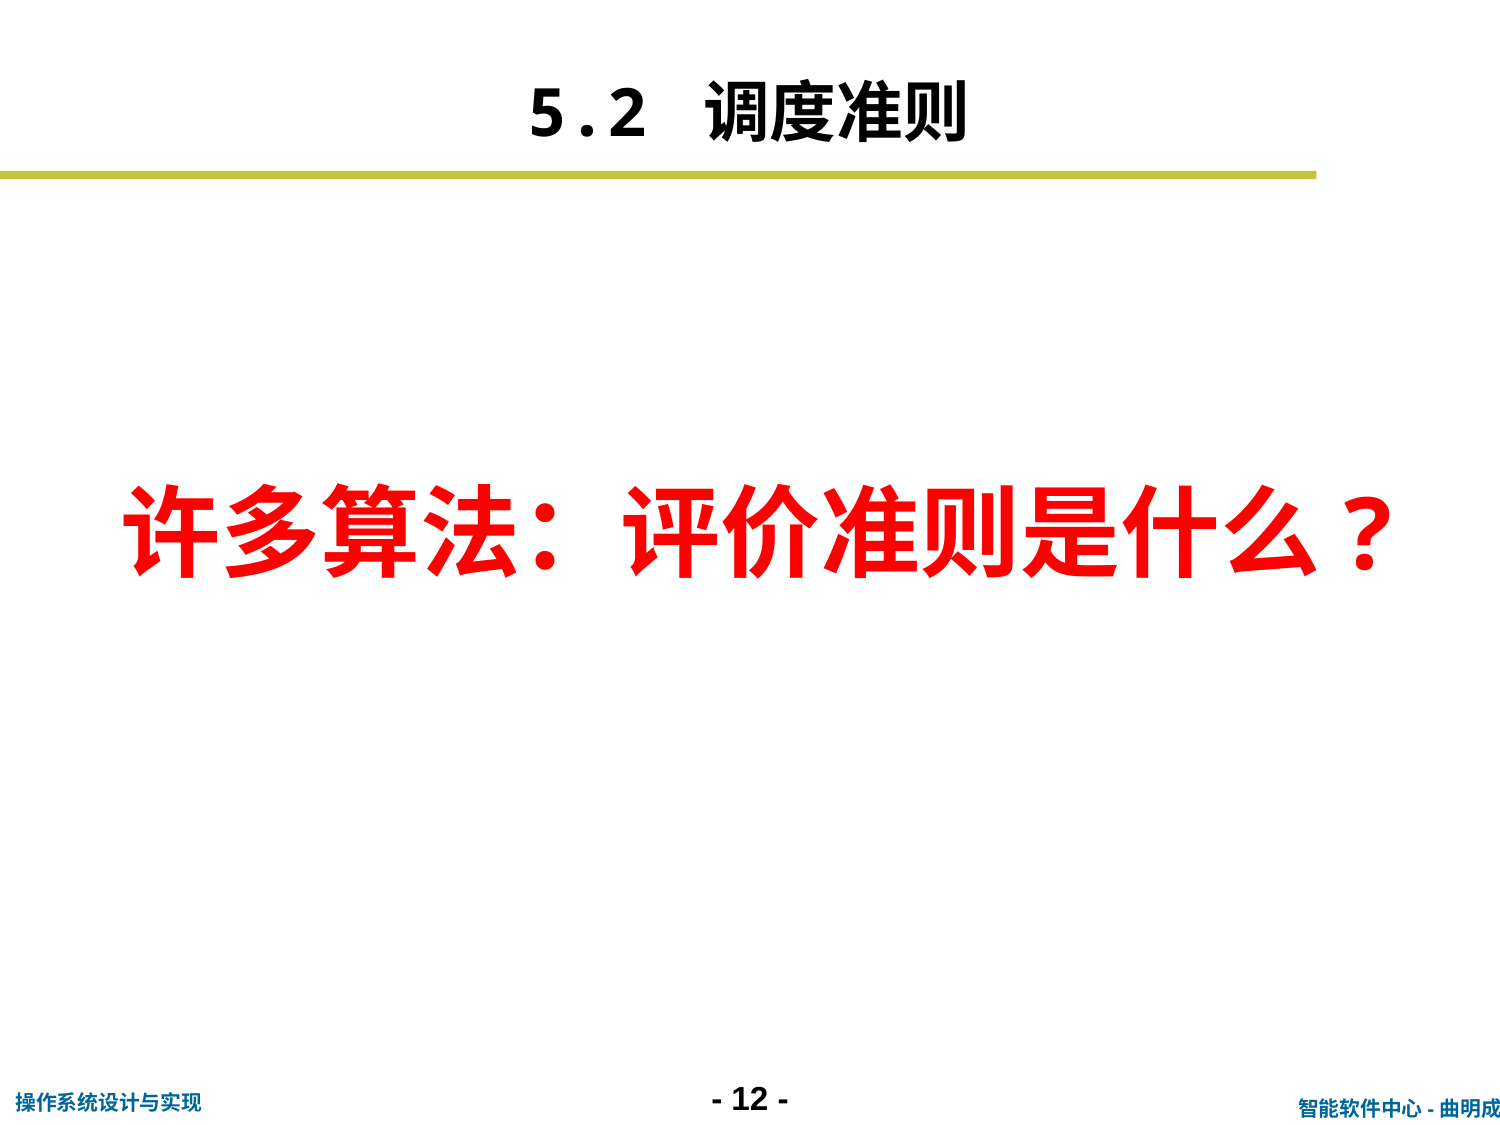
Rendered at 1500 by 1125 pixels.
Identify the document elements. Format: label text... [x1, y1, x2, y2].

text_box 5.2 调度准则 [512, 62, 1043, 157]
text_box 许多算法：评价准则是什么? [49, 408, 1463, 650]
